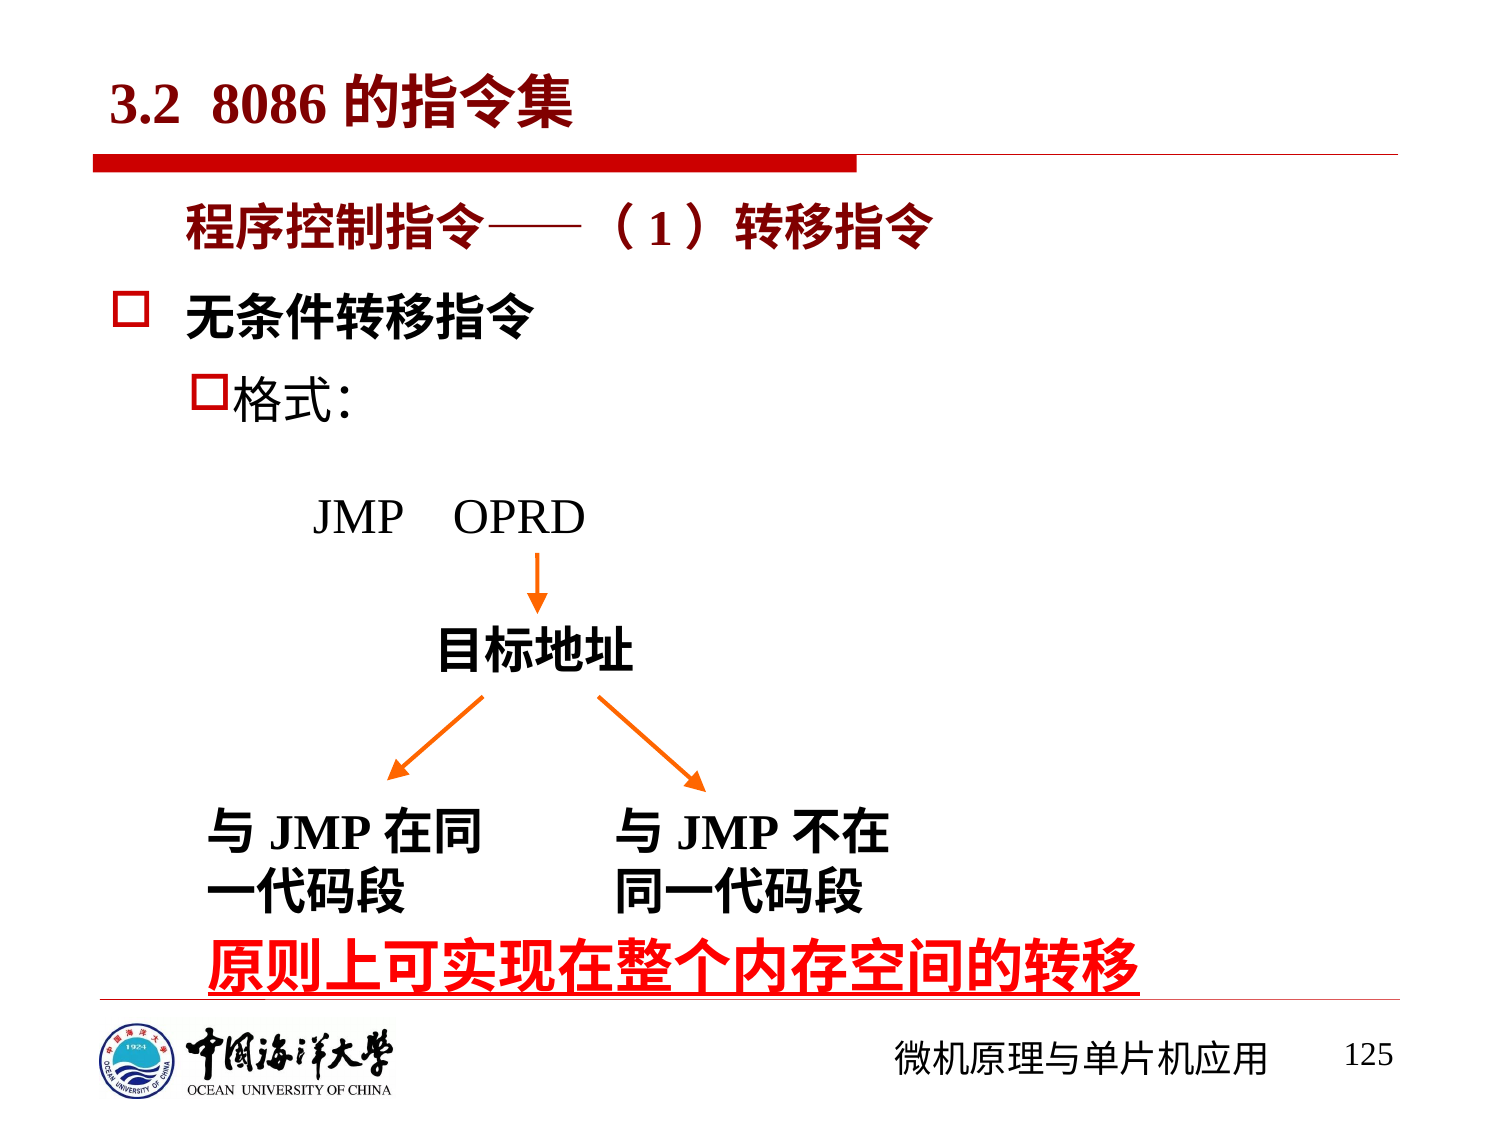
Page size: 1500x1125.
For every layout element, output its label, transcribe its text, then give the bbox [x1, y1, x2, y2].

text_box 与JMP在同一代码段 [191, 792, 517, 927]
text_box 目标地址 [419, 610, 695, 686]
text_box 格式： JMP OPRD [172, 330, 1027, 573]
list 程序控制指令——（1）转移指令 无条件转移指令 [93, 172, 1407, 1000]
text_box [386, 697, 482, 781]
picture [99, 1017, 396, 1099]
text_box 原则上可实现在整个内存空间的转移 [192, 921, 1193, 1007]
slide_number 125 [1328, 1024, 1448, 1103]
text_box 与JMP不在同一代码段 [599, 792, 950, 921]
title 3.2 8086的指令集 [94, 30, 1407, 143]
text_box [599, 697, 707, 793]
text_box [527, 554, 548, 614]
